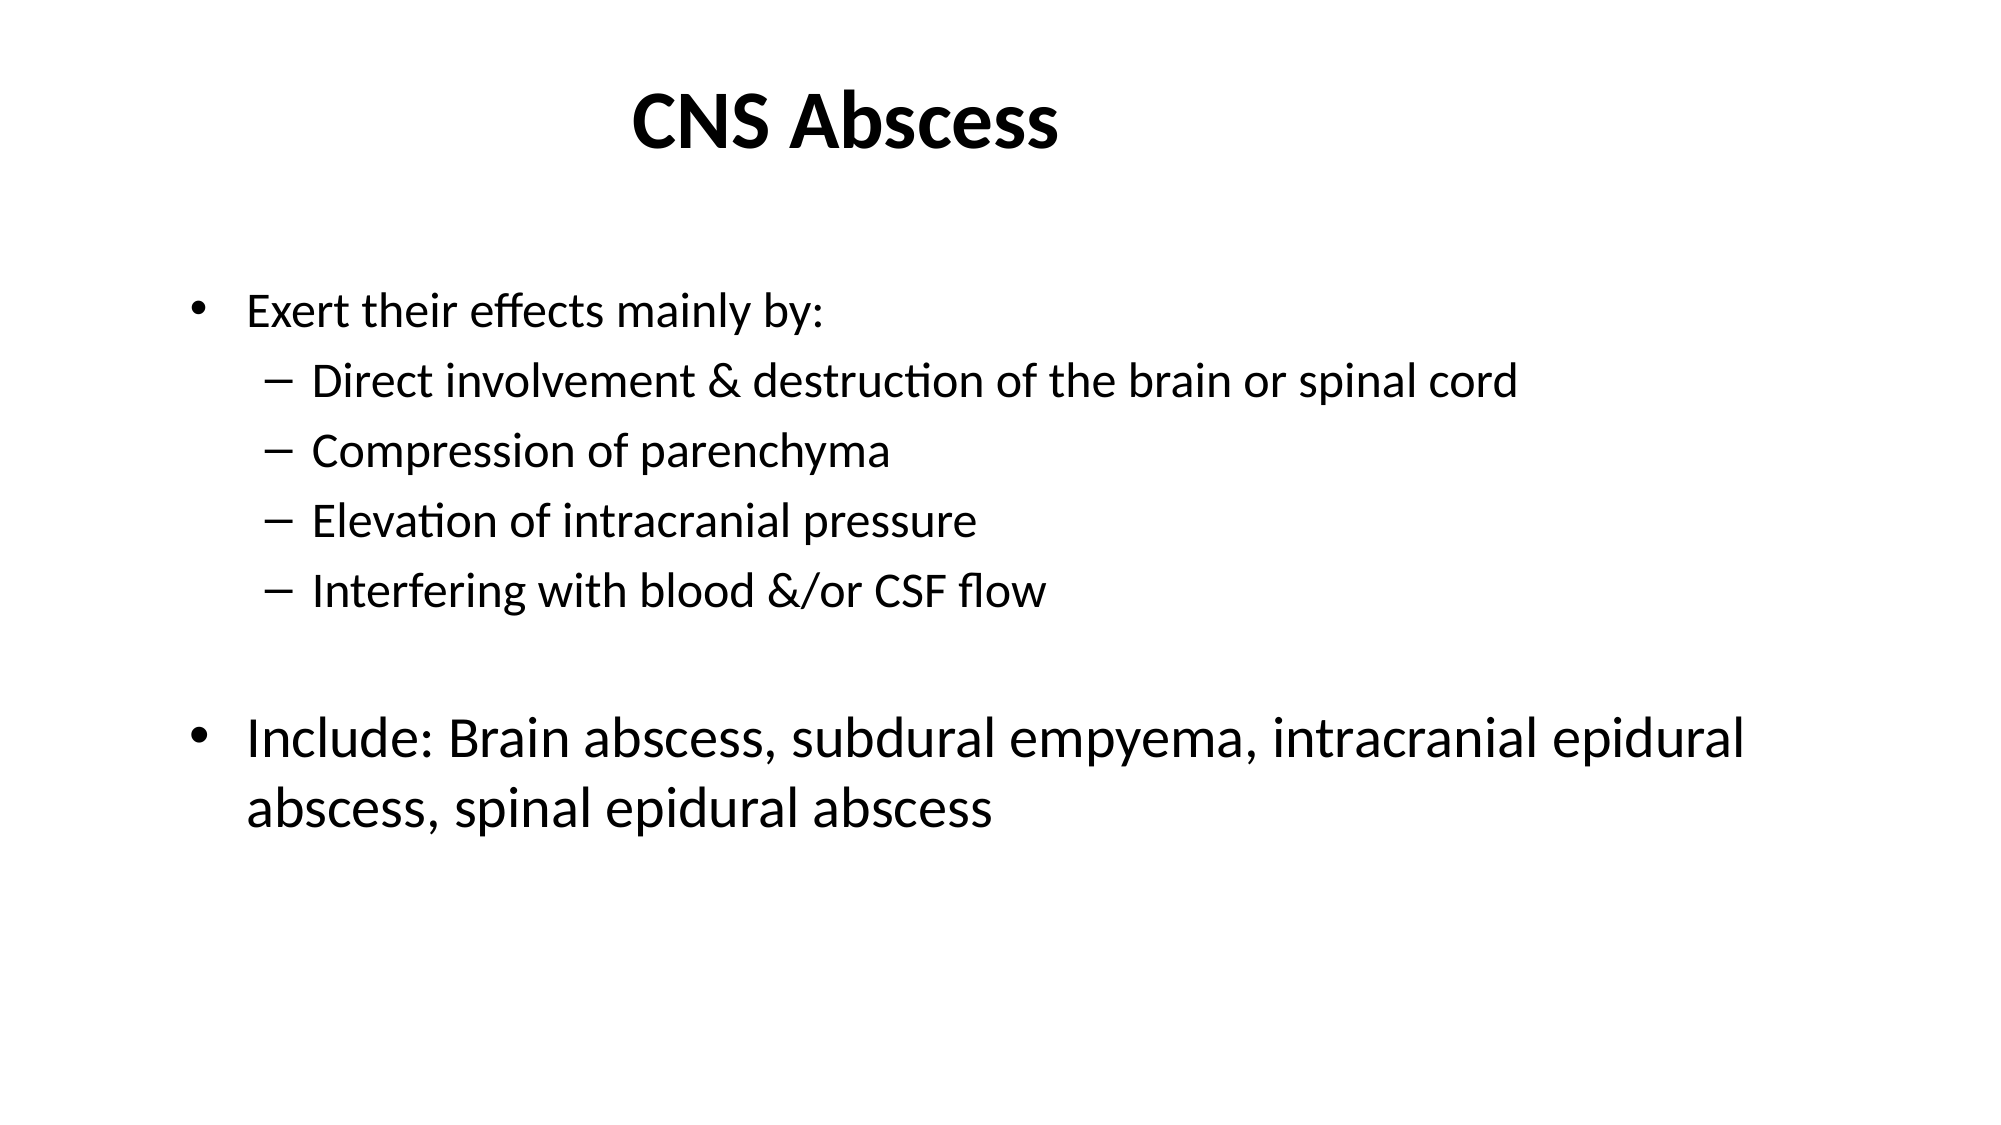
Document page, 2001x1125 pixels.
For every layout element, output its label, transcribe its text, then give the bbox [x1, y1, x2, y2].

title CNS Abscess [171, 49, 1522, 181]
list Focal pyogenic infections of the central nervous system Exert their effects mainly by: Direct involvement & destruction of the brain or spinal cord Compression of parenchyma Elevation of intracranial pressure Interfering with blood &/or CSF flow Include: Brain abscess, subdural empyema, intracranial epidural abscess, spinal epidural abscess, spinal cord abscess [174, 199, 1838, 1101]
